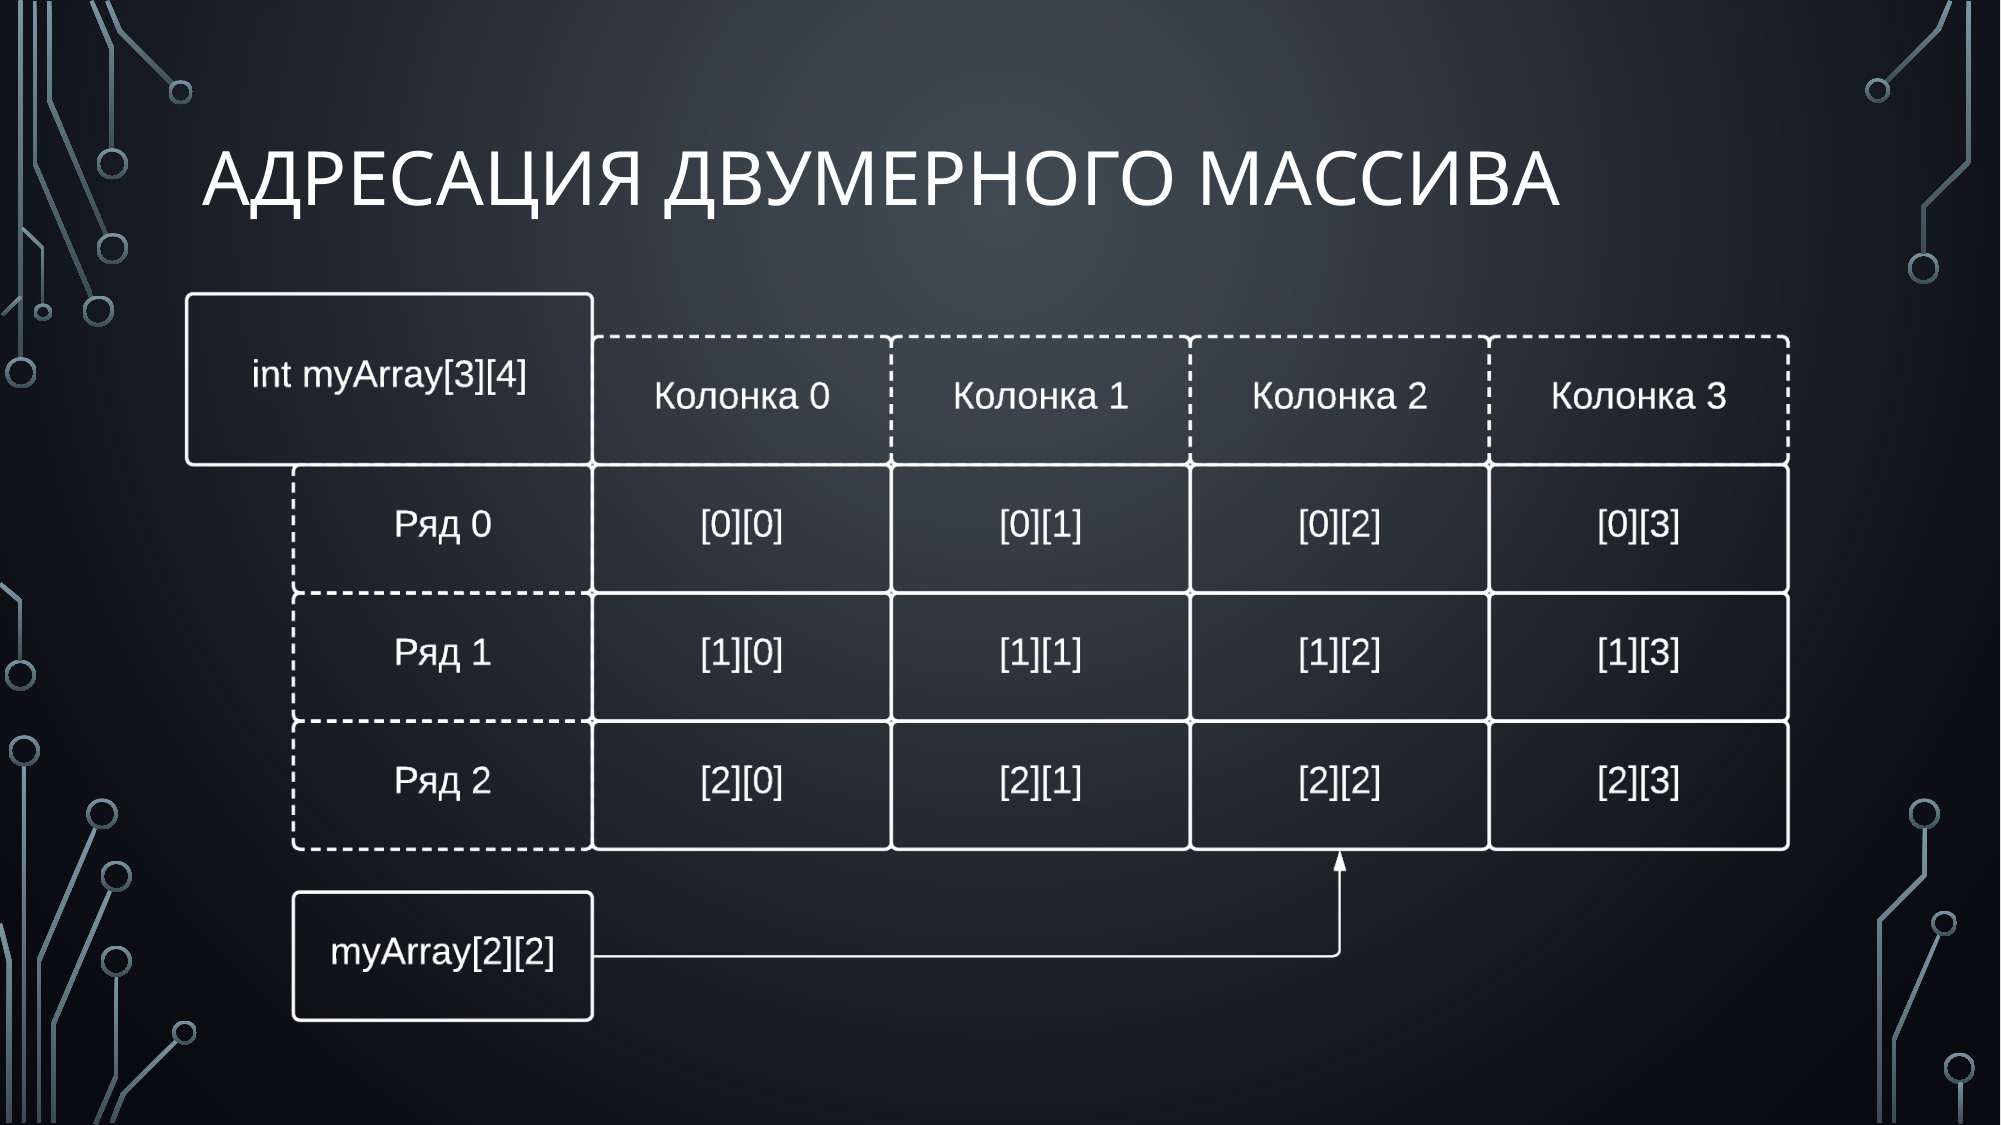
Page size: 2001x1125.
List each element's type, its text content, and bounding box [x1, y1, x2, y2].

picture [144, 251, 1831, 1064]
title Адресация двумерного массива [187, 60, 1813, 251]
